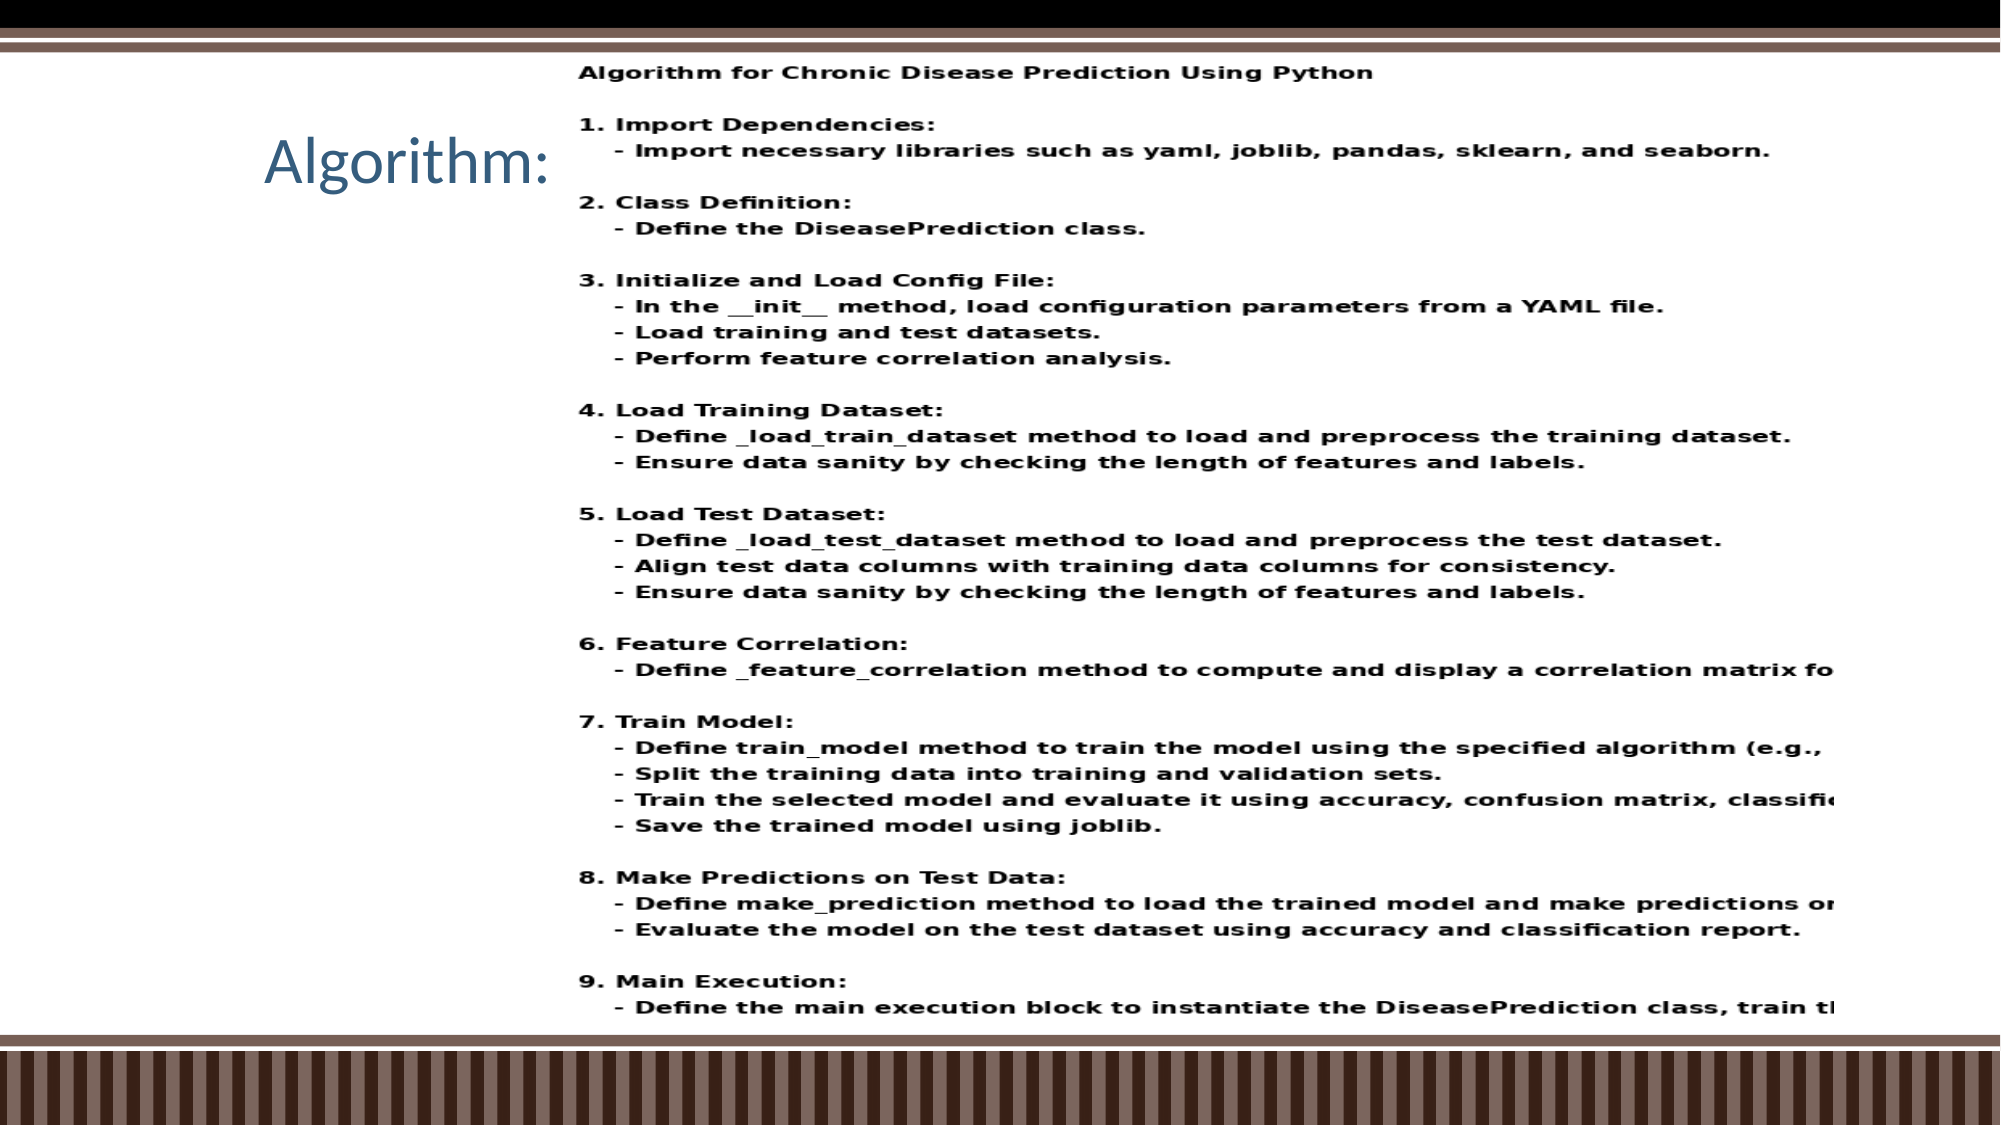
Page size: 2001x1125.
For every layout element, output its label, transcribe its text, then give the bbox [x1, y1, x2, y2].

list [572, 58, 1834, 1025]
title Algorithm: [249, 99, 572, 206]
